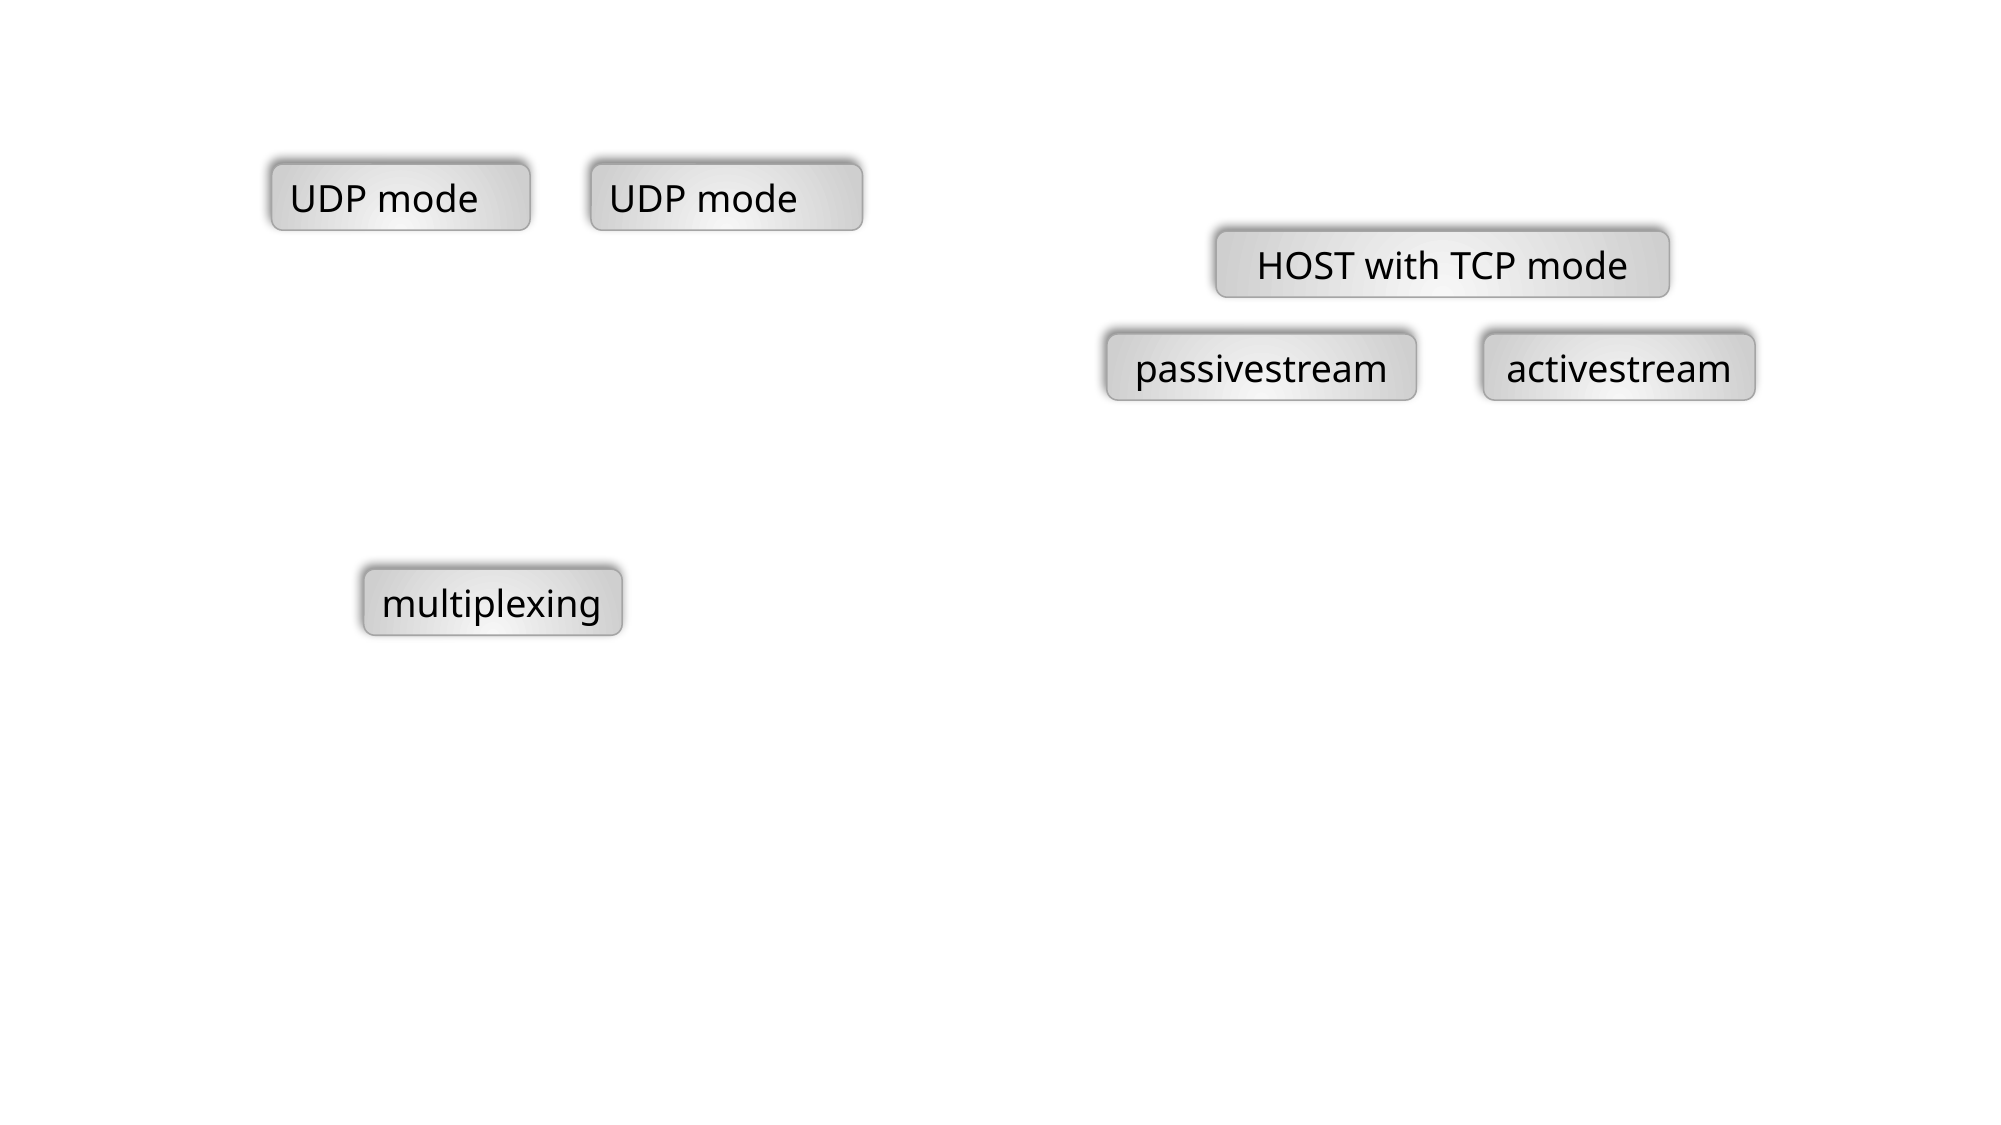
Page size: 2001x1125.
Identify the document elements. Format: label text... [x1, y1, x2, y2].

text_box UDP mode [270, 163, 531, 231]
text_box activestream [1482, 333, 1756, 401]
text_box UDP mode [590, 163, 864, 231]
text_box multiplexing [362, 568, 623, 637]
text_box passivestream [1106, 333, 1418, 401]
text_box HOST with TCP mode [1215, 230, 1671, 298]
